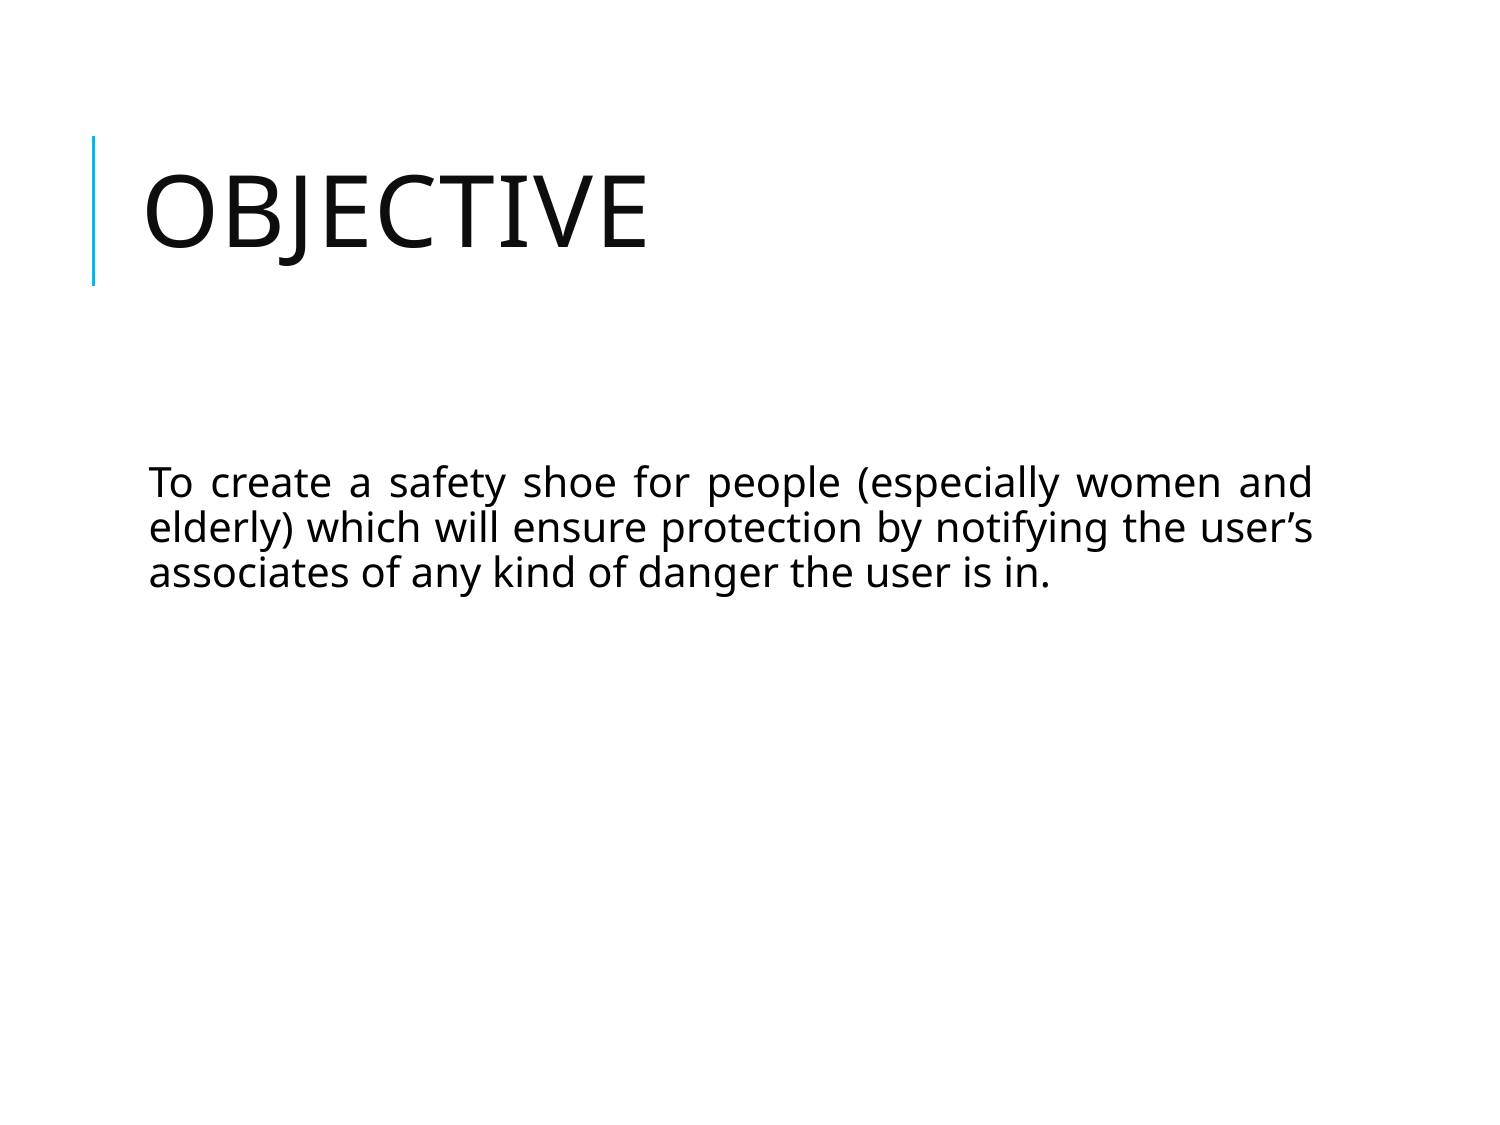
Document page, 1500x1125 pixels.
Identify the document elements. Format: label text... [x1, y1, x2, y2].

title OBJECTIVE [126, 96, 1322, 342]
list To create a safety shoe for people (especially women and elderly) which will ensure protection by notifying the user’s associates of any kind of danger the user is in. [126, 375, 1322, 1035]
